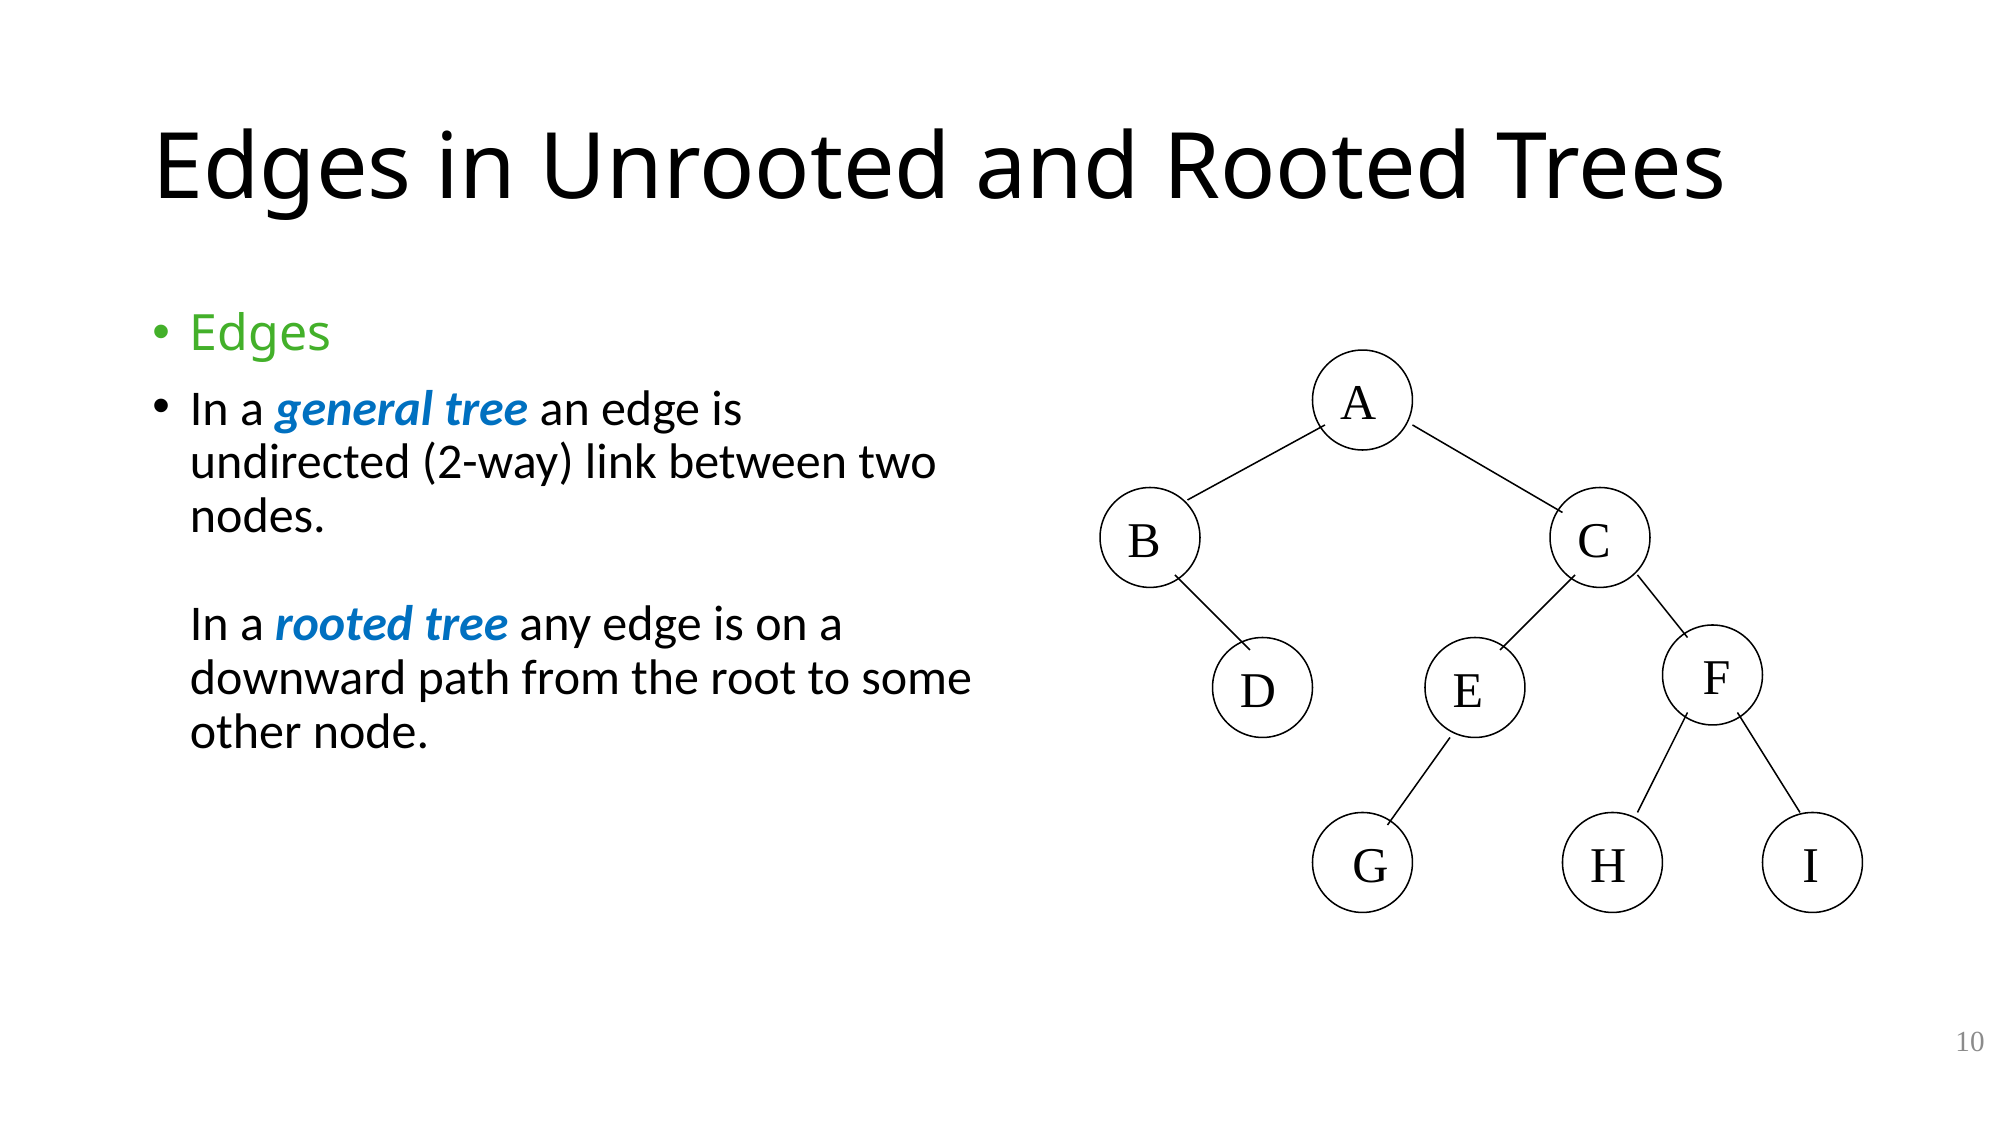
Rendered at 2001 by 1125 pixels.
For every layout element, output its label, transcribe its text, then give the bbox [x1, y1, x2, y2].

text_box [1312, 812, 1396, 913]
text_box A [1325, 362, 1391, 438]
text_box [1100, 505, 1112, 570]
text_box F [1687, 637, 1746, 713]
text_box [1212, 654, 1225, 721]
text_box [1312, 366, 1325, 434]
text_box D [1225, 649, 1291, 725]
text_box [1567, 487, 1651, 588]
text_box [1662, 624, 1763, 725]
text_box [1117, 487, 1201, 588]
text_box B [1112, 499, 1176, 575]
text_box H [1575, 824, 1641, 900]
text_box [1441, 637, 1525, 738]
title Edges in Unrooted and Rooted Trees [137, 59, 1863, 278]
text_box [1579, 812, 1663, 913]
text_box [1562, 829, 1575, 896]
text_box C [1562, 499, 1626, 575]
text_box [1330, 350, 1413, 451]
text_box G [1337, 824, 1404, 900]
slide_number 10 [1583, 1001, 2000, 1077]
text_box [1762, 812, 1863, 913]
text_box I [1787, 824, 1835, 900]
text_box [1550, 505, 1562, 570]
text_box [1229, 637, 1313, 738]
text_box [1404, 834, 1413, 891]
text_box E [1437, 649, 1498, 725]
list Edges In a general tree an edge is undirected (2-way) link between two nodes. In a rooted tree any edge is on a downward path from the root to some other node. [137, 299, 988, 1014]
text_box [1425, 655, 1437, 720]
